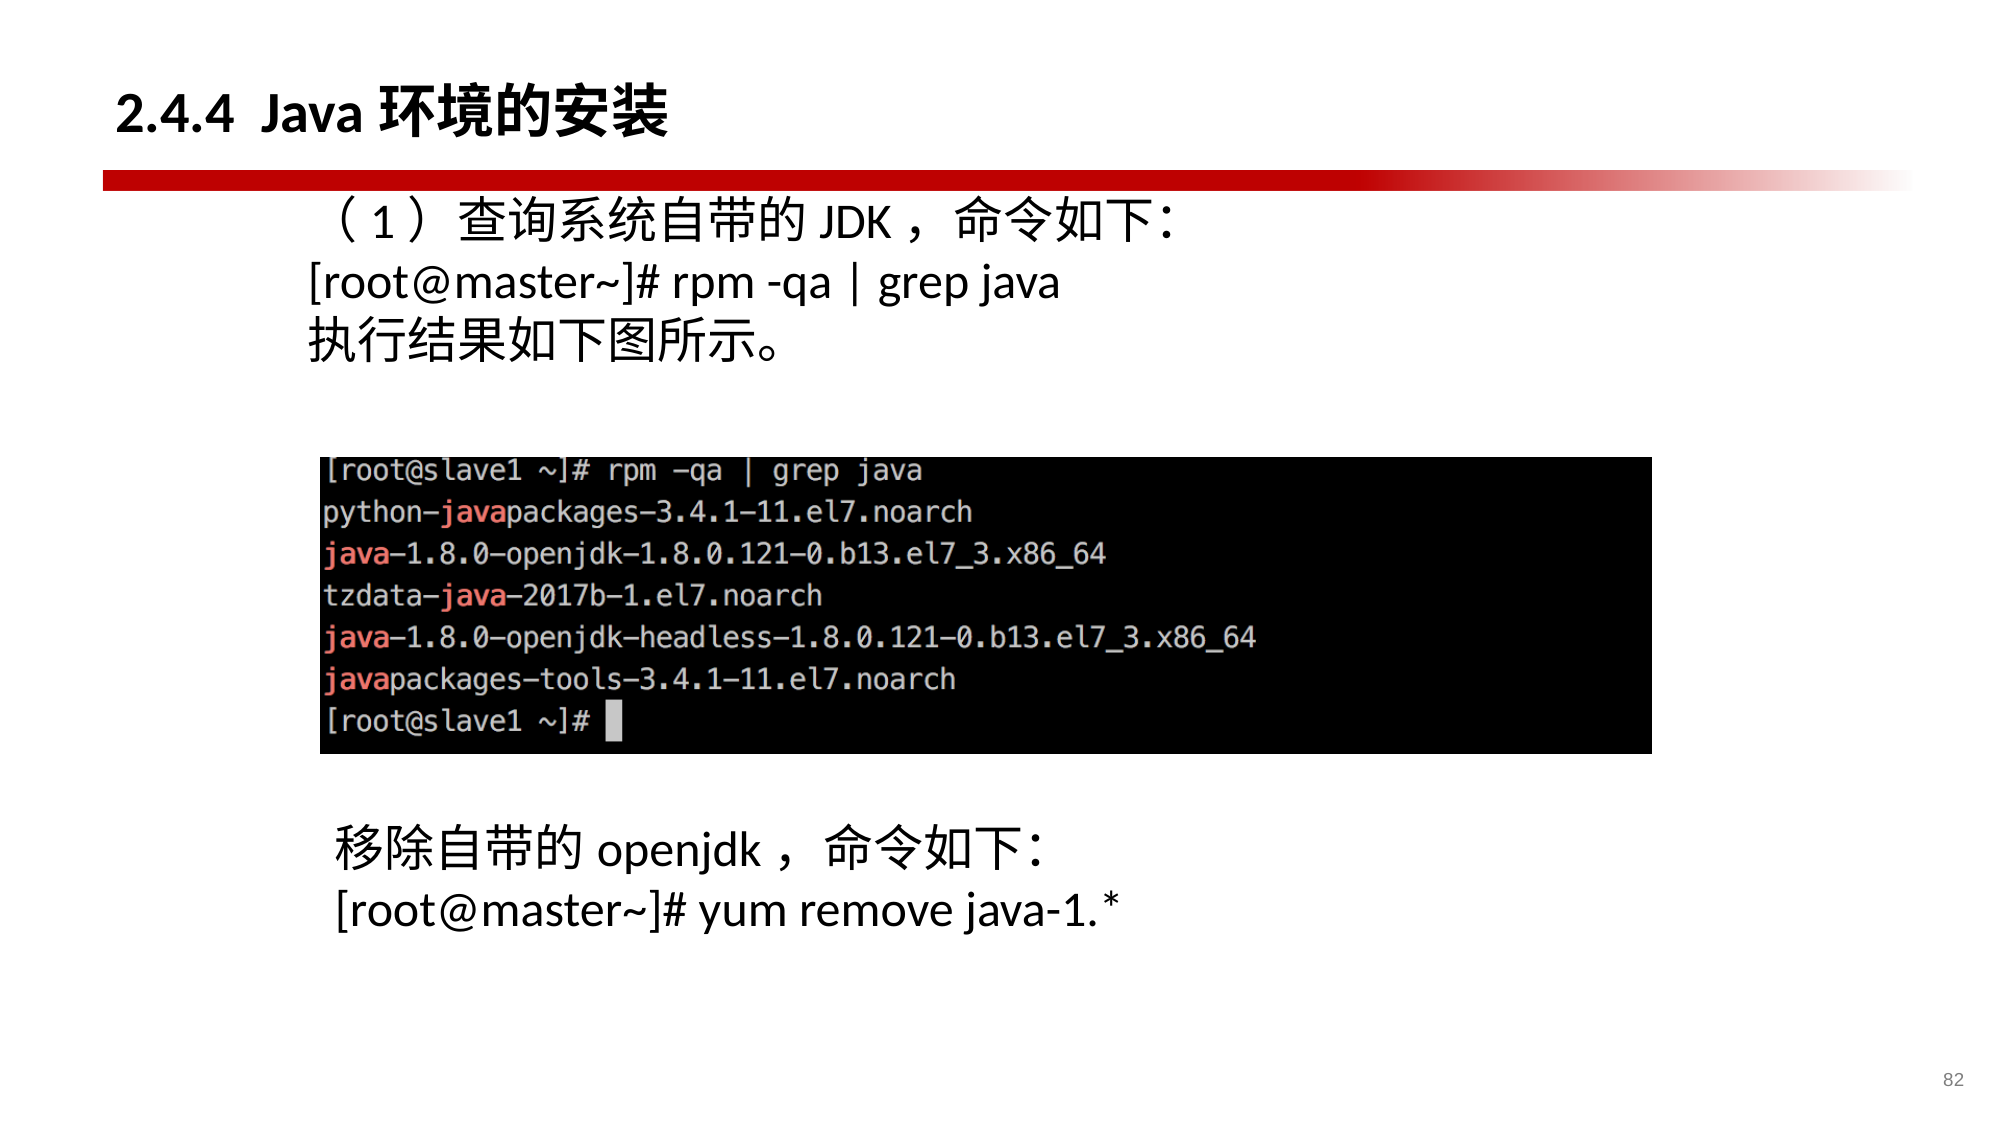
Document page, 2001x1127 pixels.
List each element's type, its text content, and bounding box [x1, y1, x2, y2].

text_box [102, 170, 1913, 191]
text_box 2.4.4 Java环境的安装 [98, 66, 1419, 152]
slide_number 82 [1938, 1067, 1969, 1127]
picture [319, 457, 1652, 754]
text_box （1）查询系统自带的JDK，命令如下： [root@master~]# rpm -qa | grep java 执行结果如下图所示。 [293, 191, 1652, 446]
text_box 移除自带的openjdk，命令如下： [root@master~]# yum remove java-1.* [320, 808, 1681, 944]
